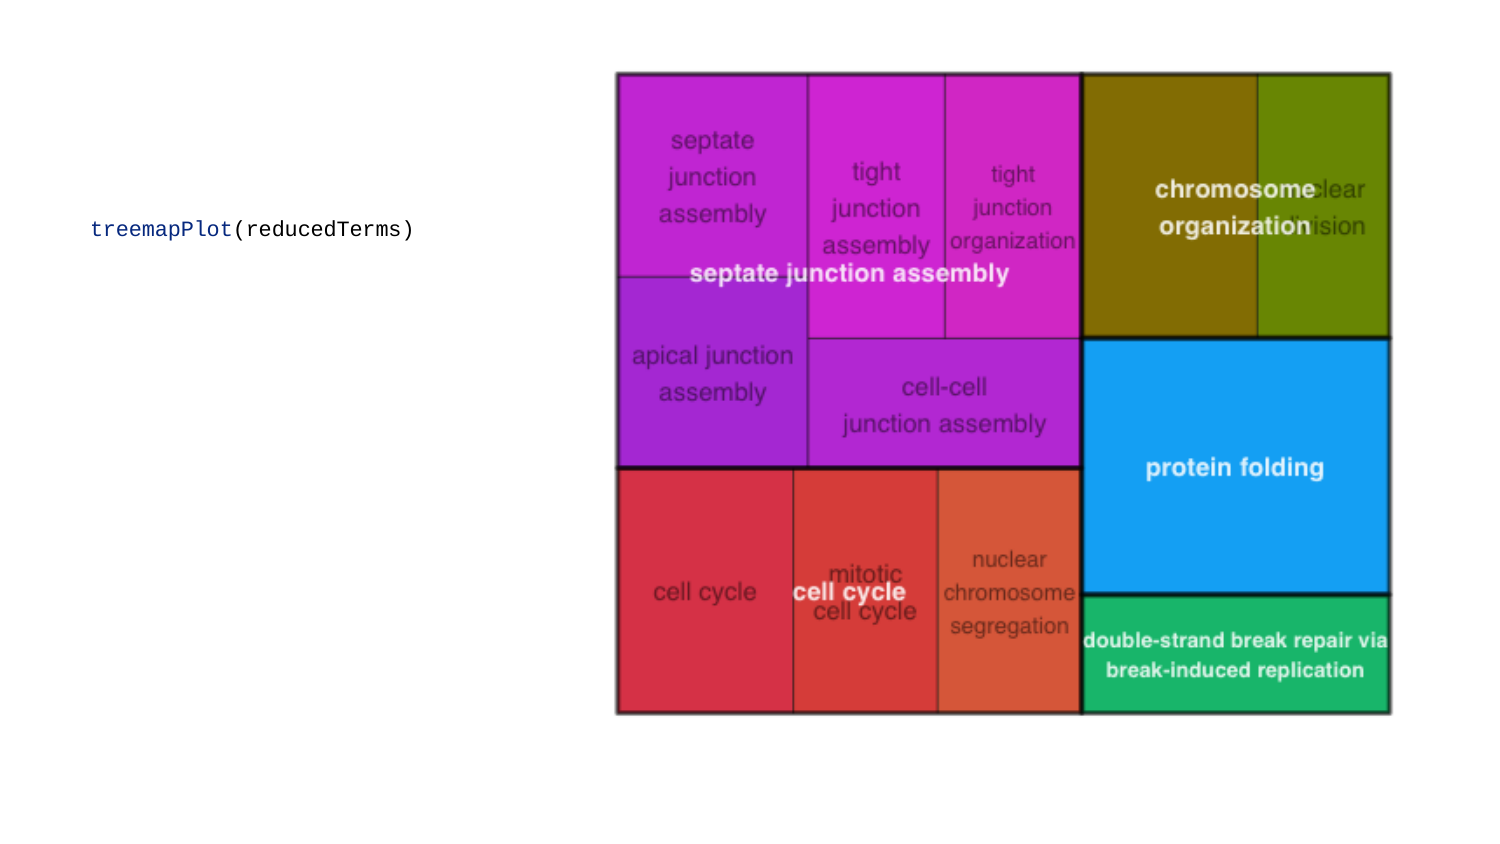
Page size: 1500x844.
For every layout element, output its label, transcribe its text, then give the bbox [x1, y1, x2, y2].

list treemapPlot(reducedTerms) [75, 176, 569, 754]
picture [585, 58, 1424, 730]
